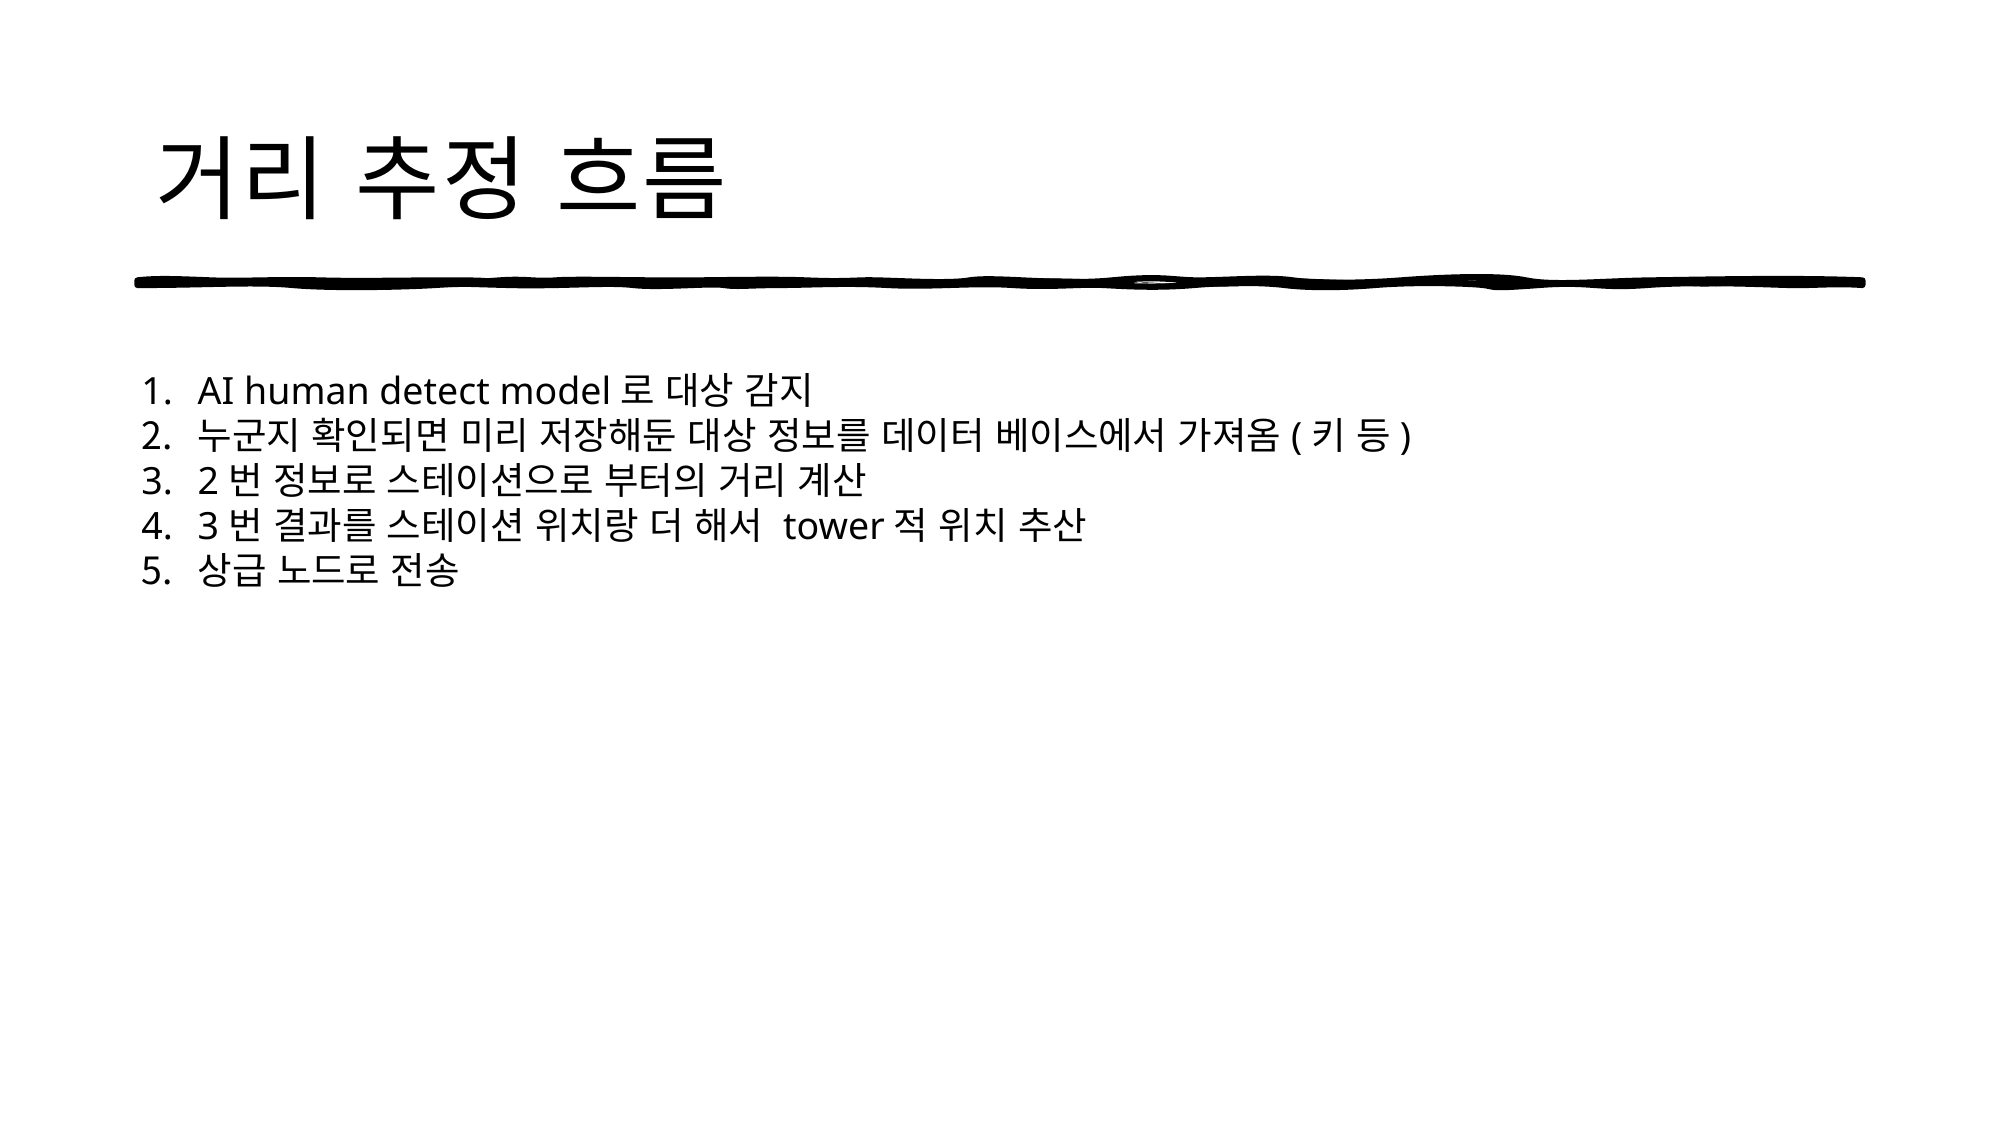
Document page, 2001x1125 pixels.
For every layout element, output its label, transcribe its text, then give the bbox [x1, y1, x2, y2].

title 거리 추정 흐름 [137, 59, 1863, 278]
text_box AI human detect model로 대상 감지 누군지 확인되면 미리 저장해둔 대상 정보를 데이터 베이스에서 가져옴(키 등) 2번 정보로 스테이션으로 부터의 거리 계산 3번 결과를 스테이션 위치랑 더 해서 tower적 위치 추산 상급 노드로 전송 [126, 359, 1426, 600]
